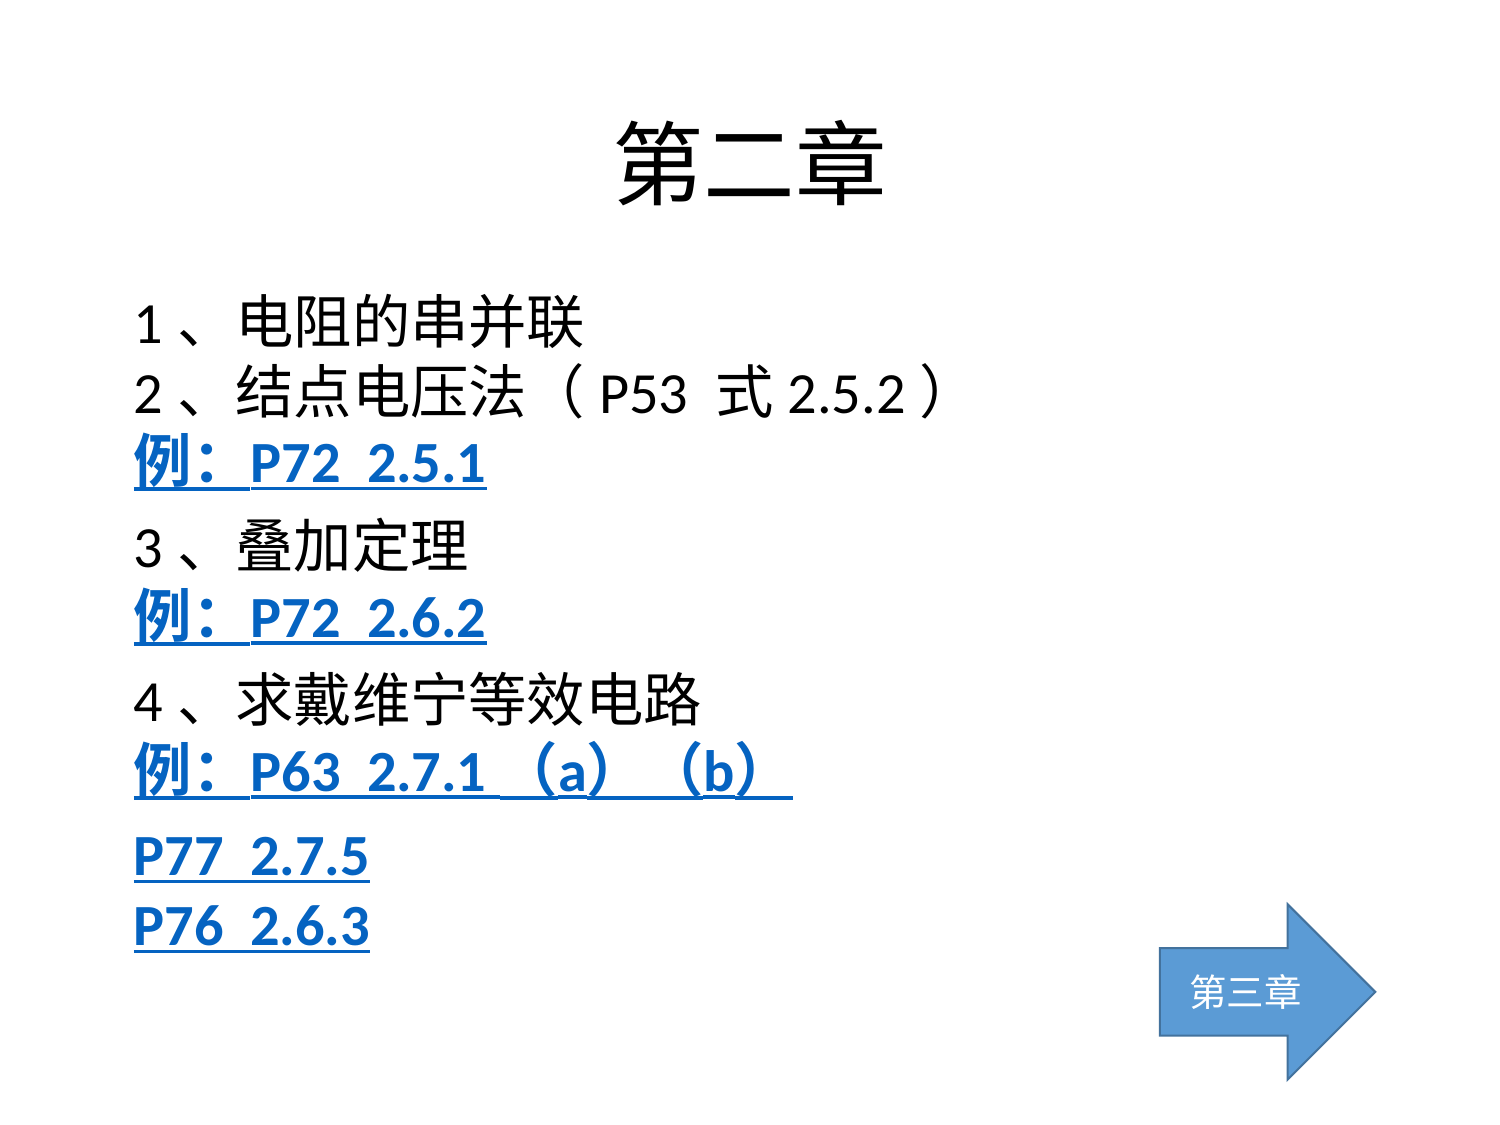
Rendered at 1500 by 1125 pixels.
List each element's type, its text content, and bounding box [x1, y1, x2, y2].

text_box 第三章 [1158, 901, 1377, 1083]
text_box 1、电阻的串并联 2、结点电压法（P53 式2.5.2） 例：P72 2.5.1 3、叠加定理 例：P72 2.6.2 4、求戴维宁等效电路 例：P63 2.7.1 （a）（b） P77 2.7.5 P76 2.6.3 [119, 277, 1245, 965]
title 第二章 [103, 59, 1397, 278]
